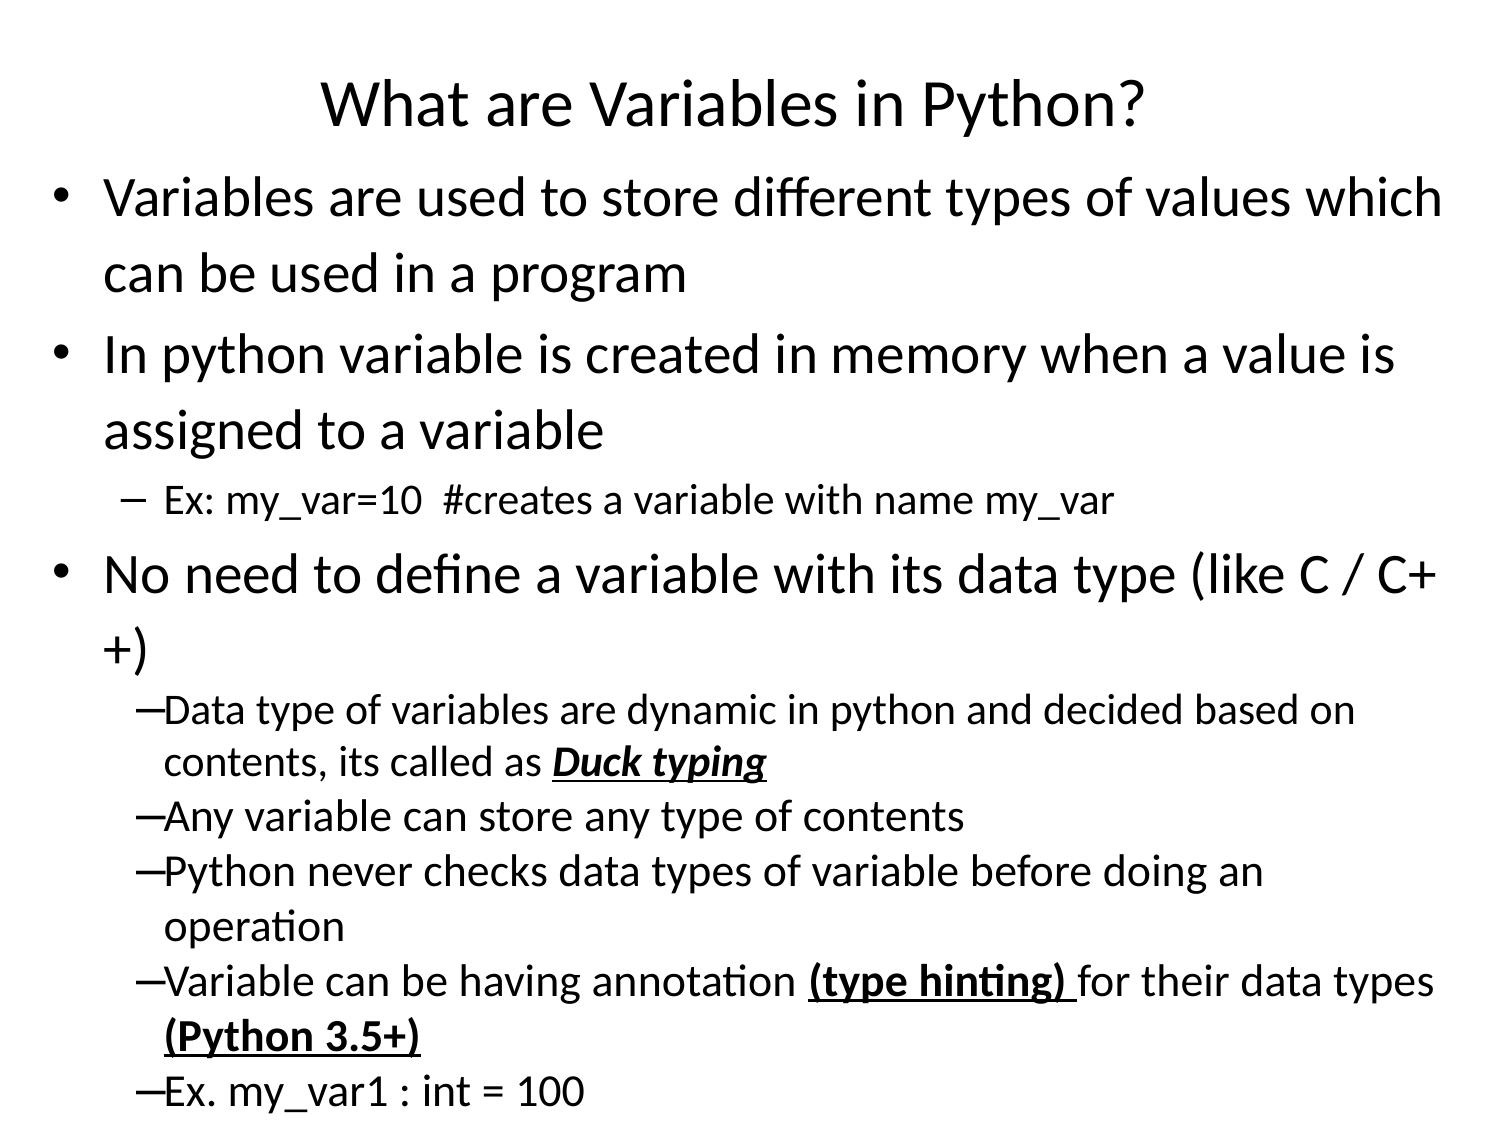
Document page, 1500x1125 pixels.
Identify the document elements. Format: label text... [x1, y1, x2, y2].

list Variables are used to store different types of values which can be used in a program In python variable is created in memory when a value is assigned to a variable Ex: my_var=10 #creates a variable with name my_var No need to define a variable with its data type (like C / C++) Data type of variables are dynamic in python and decided based on contents, its called as Duck typing Any variable can store any type of contents Python never checks data types of variable before doing an operation Variable can be having annotation (type hinting) for their data types (Python 3.5+) Ex. my_var1 : int = 100 [41, 146, 1468, 1125]
title What are Variables in Python? [87, 62, 1382, 146]
